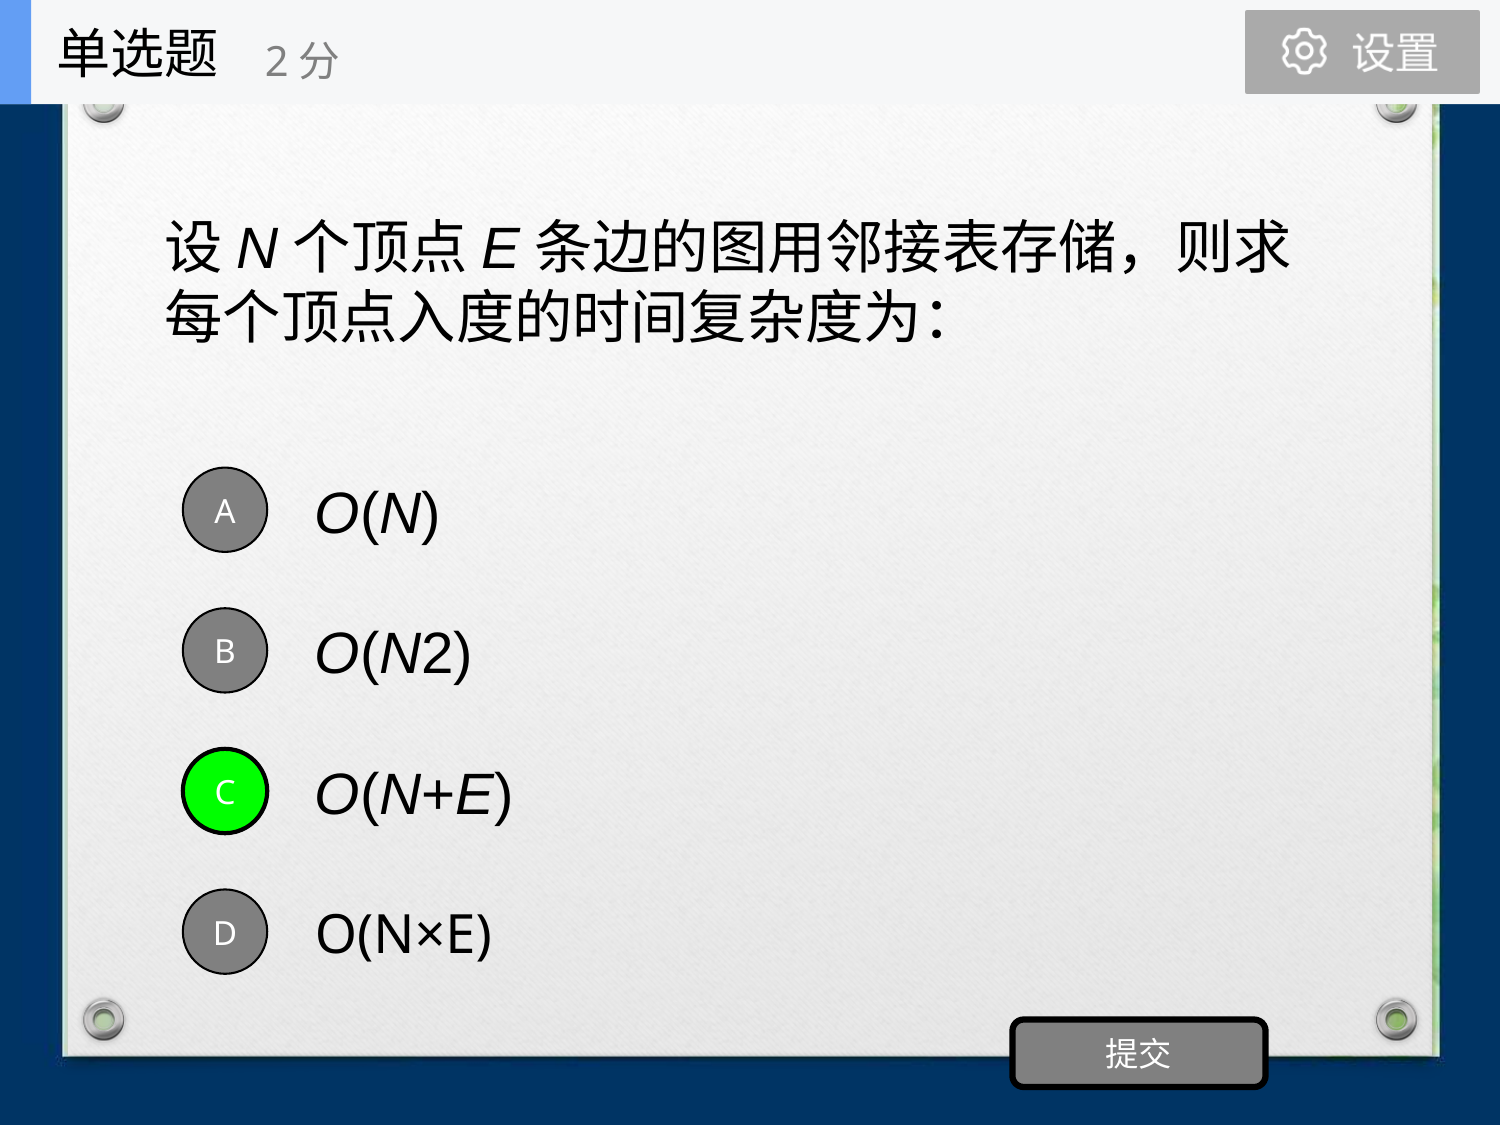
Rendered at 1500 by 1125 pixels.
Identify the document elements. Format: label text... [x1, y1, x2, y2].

text_box D [181, 888, 269, 976]
text_box O(N​2​​) [299, 597, 1350, 703]
text_box O(N) [299, 456, 1350, 563]
text_box O(N+E) [299, 738, 1350, 844]
text_box C [181, 747, 269, 835]
picture [1245, 10, 1480, 94]
text_box O(N×E) [299, 878, 1350, 985]
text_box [0, 0, 1500, 105]
text_box 提交 [1011, 1018, 1267, 1089]
picture [0, 105, 1500, 1125]
text_box B [181, 606, 269, 694]
text_box A [181, 466, 269, 554]
text_box 设N个顶点E条边的图用邻接表存储，则求每个顶点入度的时间复杂度为： [149, 105, 1350, 456]
